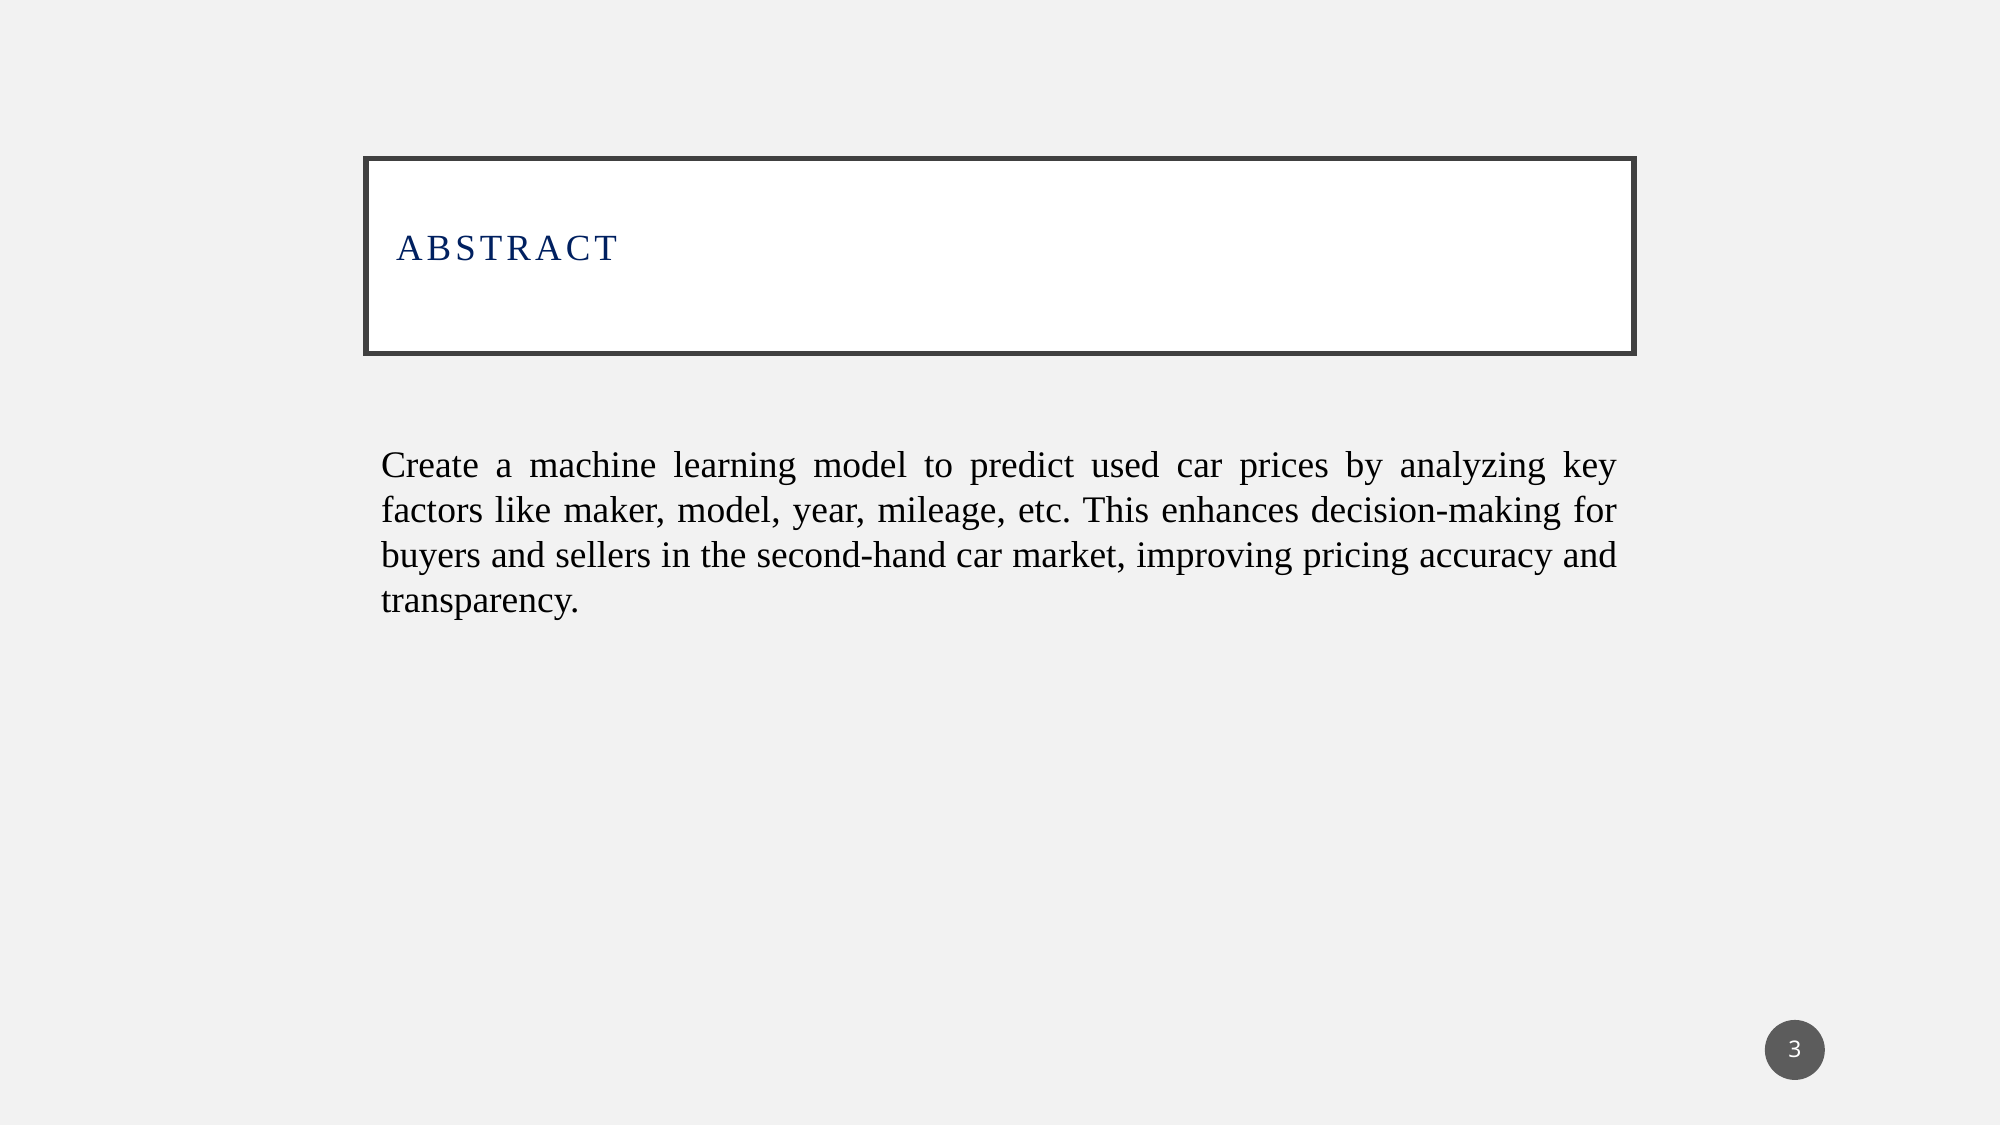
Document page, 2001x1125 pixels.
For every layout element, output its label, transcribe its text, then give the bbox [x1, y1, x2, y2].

slide_number 3 [1764, 1019, 1825, 1080]
title Abstract [363, 156, 1637, 356]
list Create a machine learning model to predict used car prices by analyzing key factors like maker, model, year, mileage, etc. This enhances decision-making for buyers and sellers in the second-hand car market, improving pricing accuracy and transparency. [366, 432, 1634, 942]
